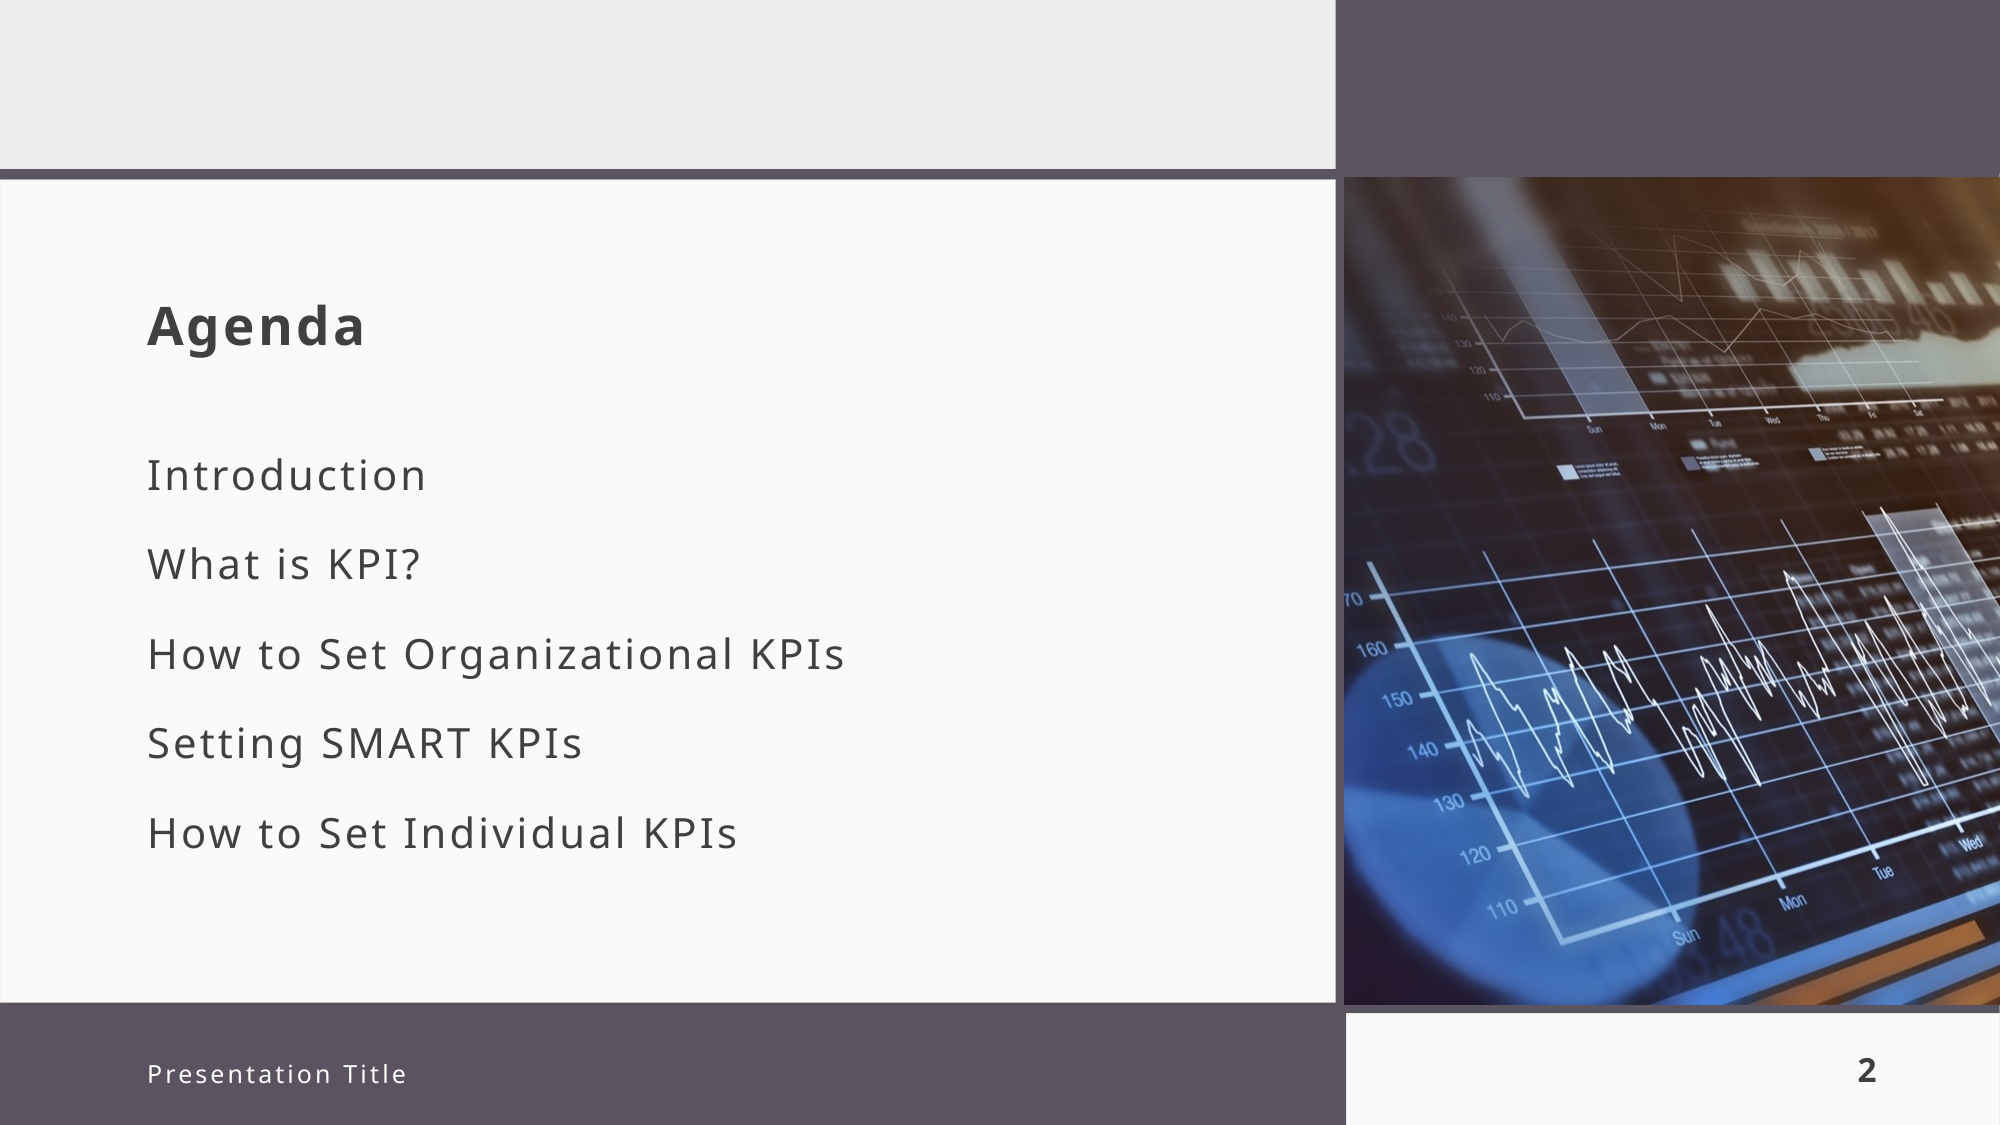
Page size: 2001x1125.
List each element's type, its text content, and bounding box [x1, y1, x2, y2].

footer Presentation Title [129, 1035, 1216, 1110]
title Agenda [129, 242, 1216, 372]
picture [1343, 177, 2000, 1005]
list Introduction What is KPI? How to Set Organizational KPIs Setting SMART KPIs How to Set Individual KPIs [129, 410, 1216, 908]
slide_number 2 [1733, 1035, 1895, 1110]
